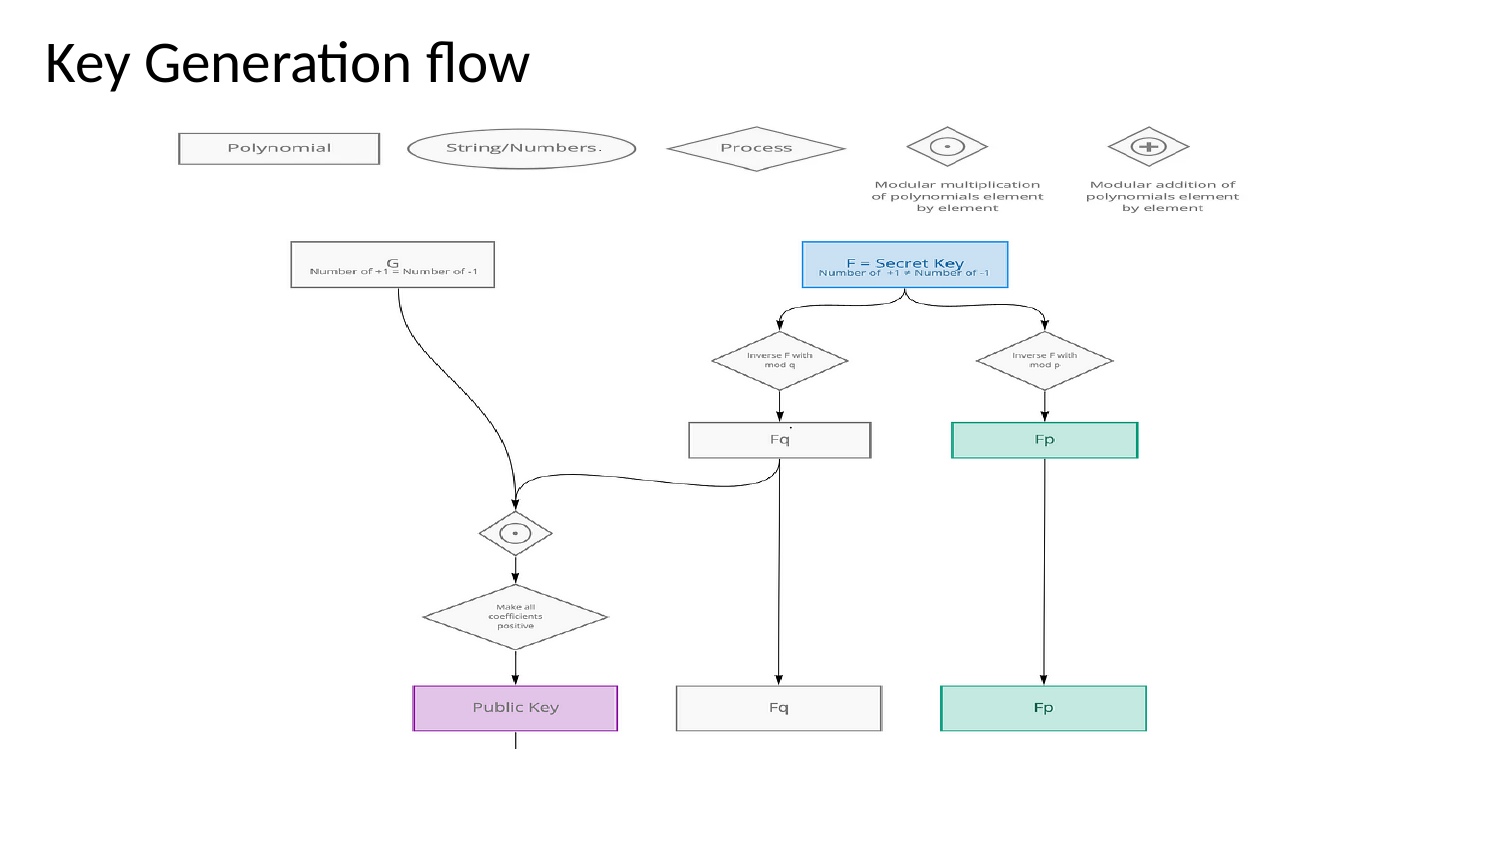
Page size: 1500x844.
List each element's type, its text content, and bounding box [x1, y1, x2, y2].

picture [171, 110, 1274, 749]
title Key Generation flow [30, 16, 1429, 111]
